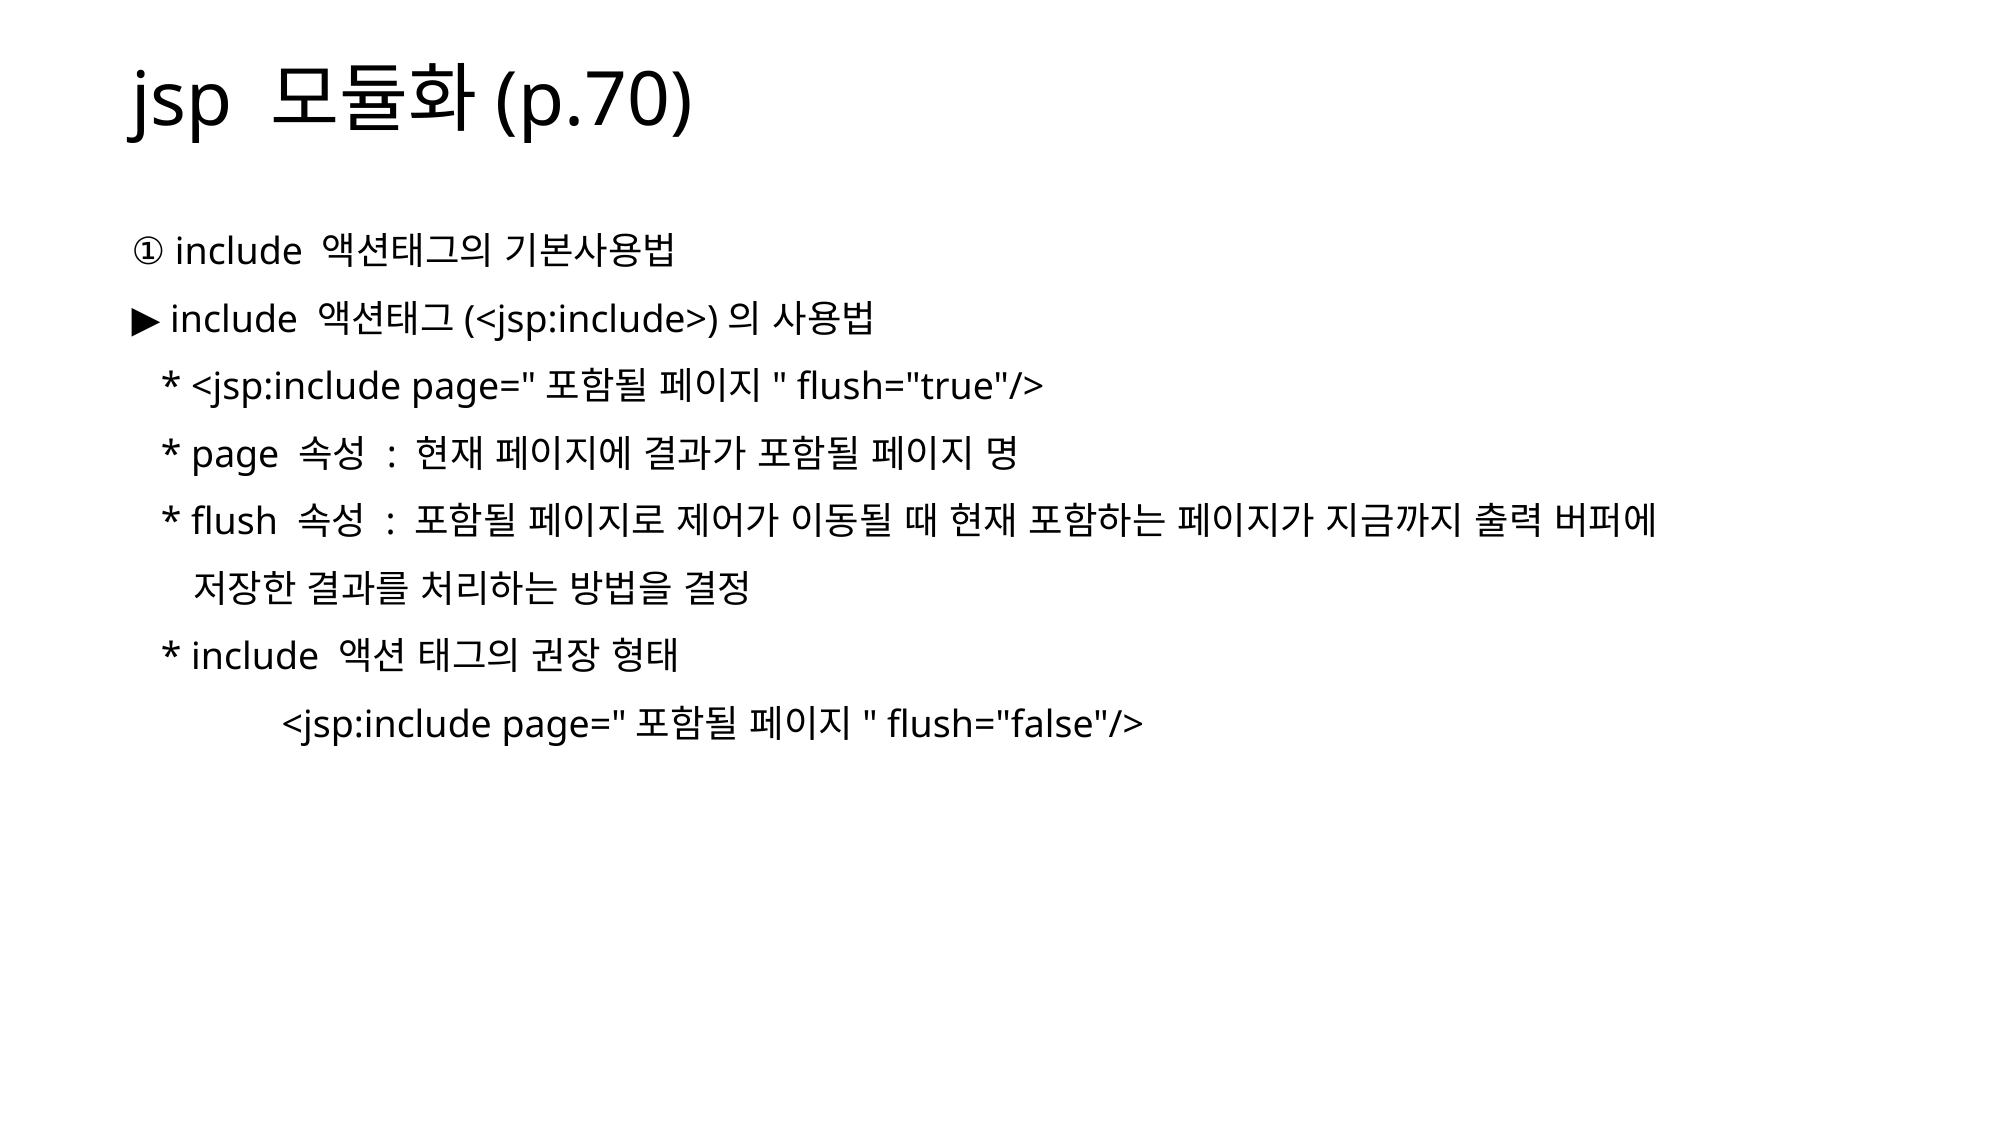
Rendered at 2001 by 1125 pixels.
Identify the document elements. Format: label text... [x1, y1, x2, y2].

text_box ① include 액션태그의 기본사용법 ▶ include 액션태그(<jsp:include>)의 사용법 * <jsp:include page="포함될 페이지" flush="true"/> * page 속성 : 현재 페이지에 결과가 포함될 페이지 명 * flush 속성 : 포함될 페이지로 제어가 이동될 때 현재 포함하는 페이지가 지금까지 출력 버퍼에 저장한 결과를 처리하는 방법을 결정 * include 액션 태그의 권장 형태 <jsp:include page="포함될 페이지" flush="false"/> [116, 197, 1792, 752]
text_box jsp 모듈화(p.70) [116, 42, 1973, 148]
